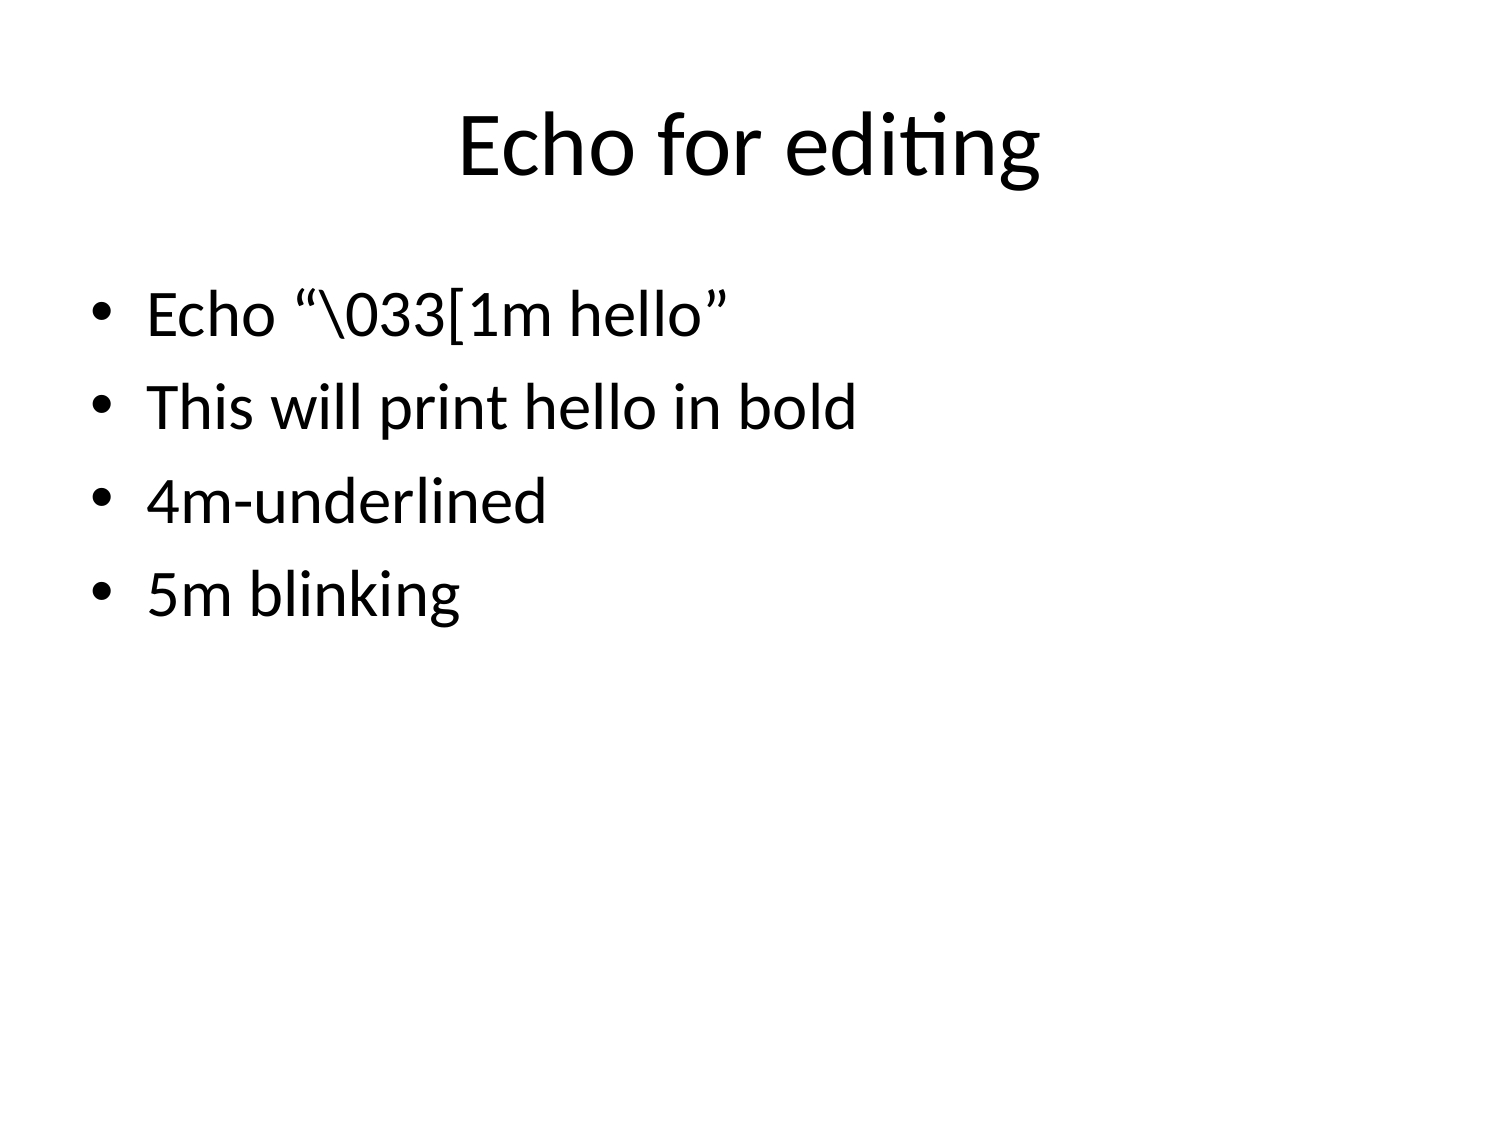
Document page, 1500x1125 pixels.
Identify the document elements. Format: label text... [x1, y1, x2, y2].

list Echo “\033[1m hello” This will print hello in bold 4m-underlined 5m blinking [75, 262, 1425, 1005]
title Echo for editing [75, 45, 1425, 233]
